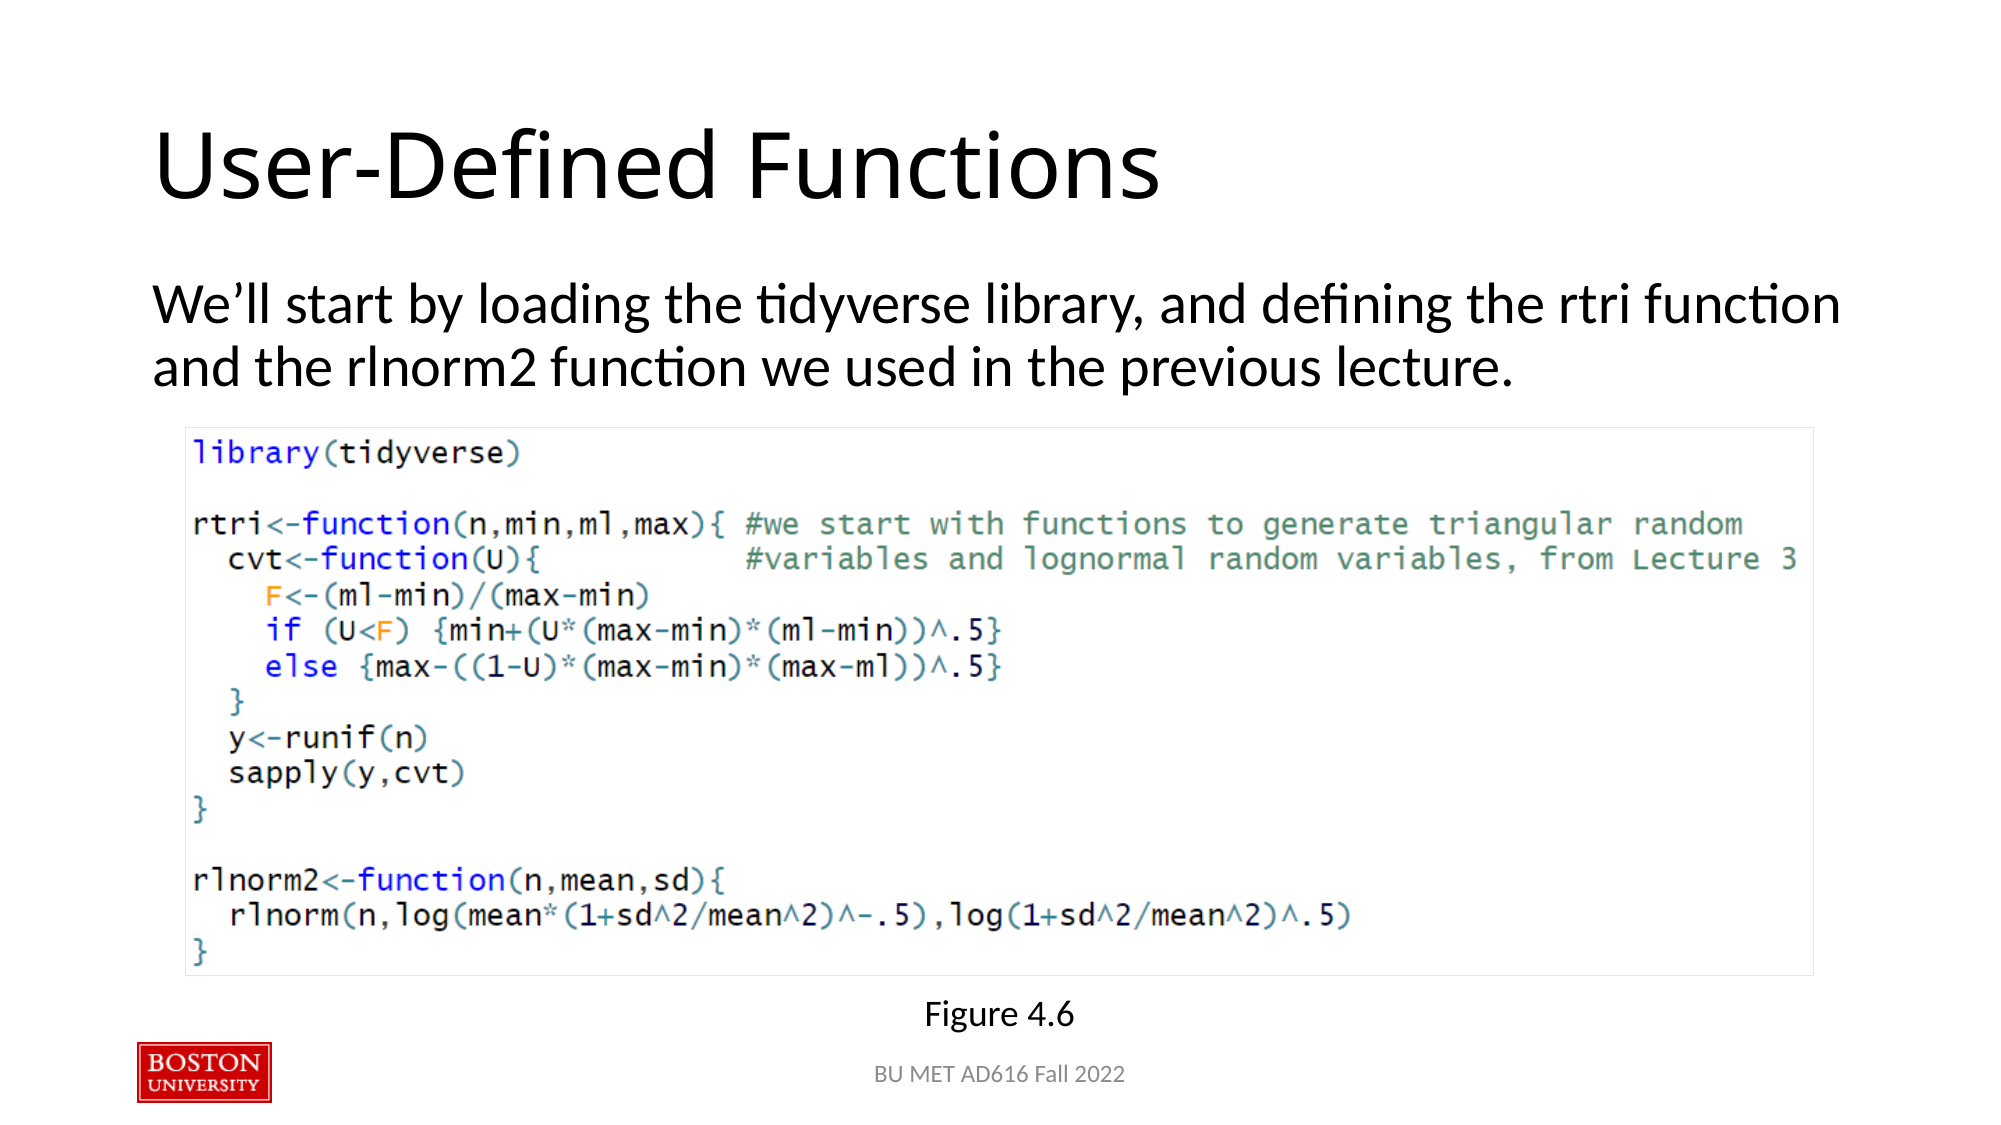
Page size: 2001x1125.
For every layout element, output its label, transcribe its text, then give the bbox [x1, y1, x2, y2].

footer BU MET AD616 Fall 2022 [662, 1042, 1338, 1103]
list We’ll start by loading the tidyverse library, and defining the rtri function and the rlnorm2 function we used in the previous lecture. [137, 265, 1863, 428]
title User-Defined Functions [137, 59, 1863, 265]
text_box Figure 4.6 [909, 982, 1090, 1042]
picture [137, 1042, 272, 1103]
picture [185, 427, 1814, 976]
